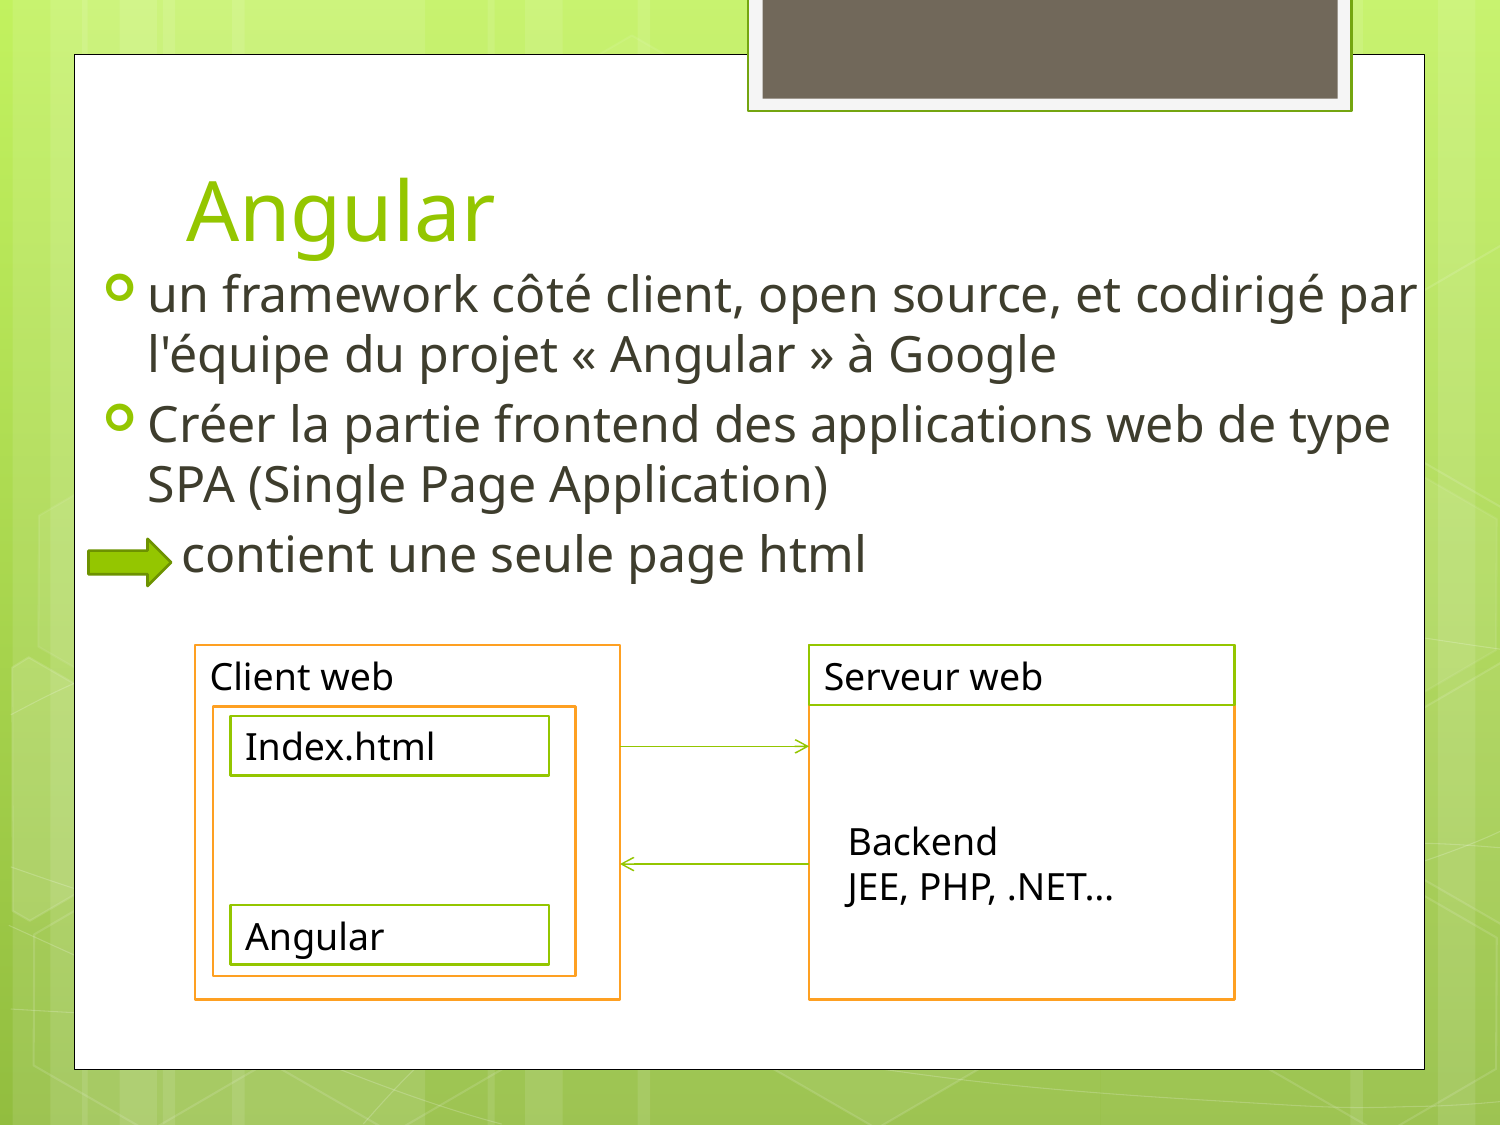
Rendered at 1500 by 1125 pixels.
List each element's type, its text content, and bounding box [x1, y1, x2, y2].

text_box [212, 705, 577, 977]
text_box Angular [229, 904, 550, 966]
text_box [87, 537, 173, 588]
text_box [808, 706, 1236, 1001]
list un framework côté client, open source, et codirigé par l'équipe du projet « Angular » à Google Créer la partie frontend des applications web de type SPA (Single Page Application) contient une seule page html [76, 255, 1447, 976]
text_box [194, 644, 621, 1001]
title Angular [171, 78, 1324, 255]
text_box Serveur web [808, 644, 1236, 706]
text_box Index.html [229, 715, 550, 777]
text_box Client web [194, 645, 597, 705]
text_box Backend JEE, PHP, .NET… [832, 811, 1211, 916]
